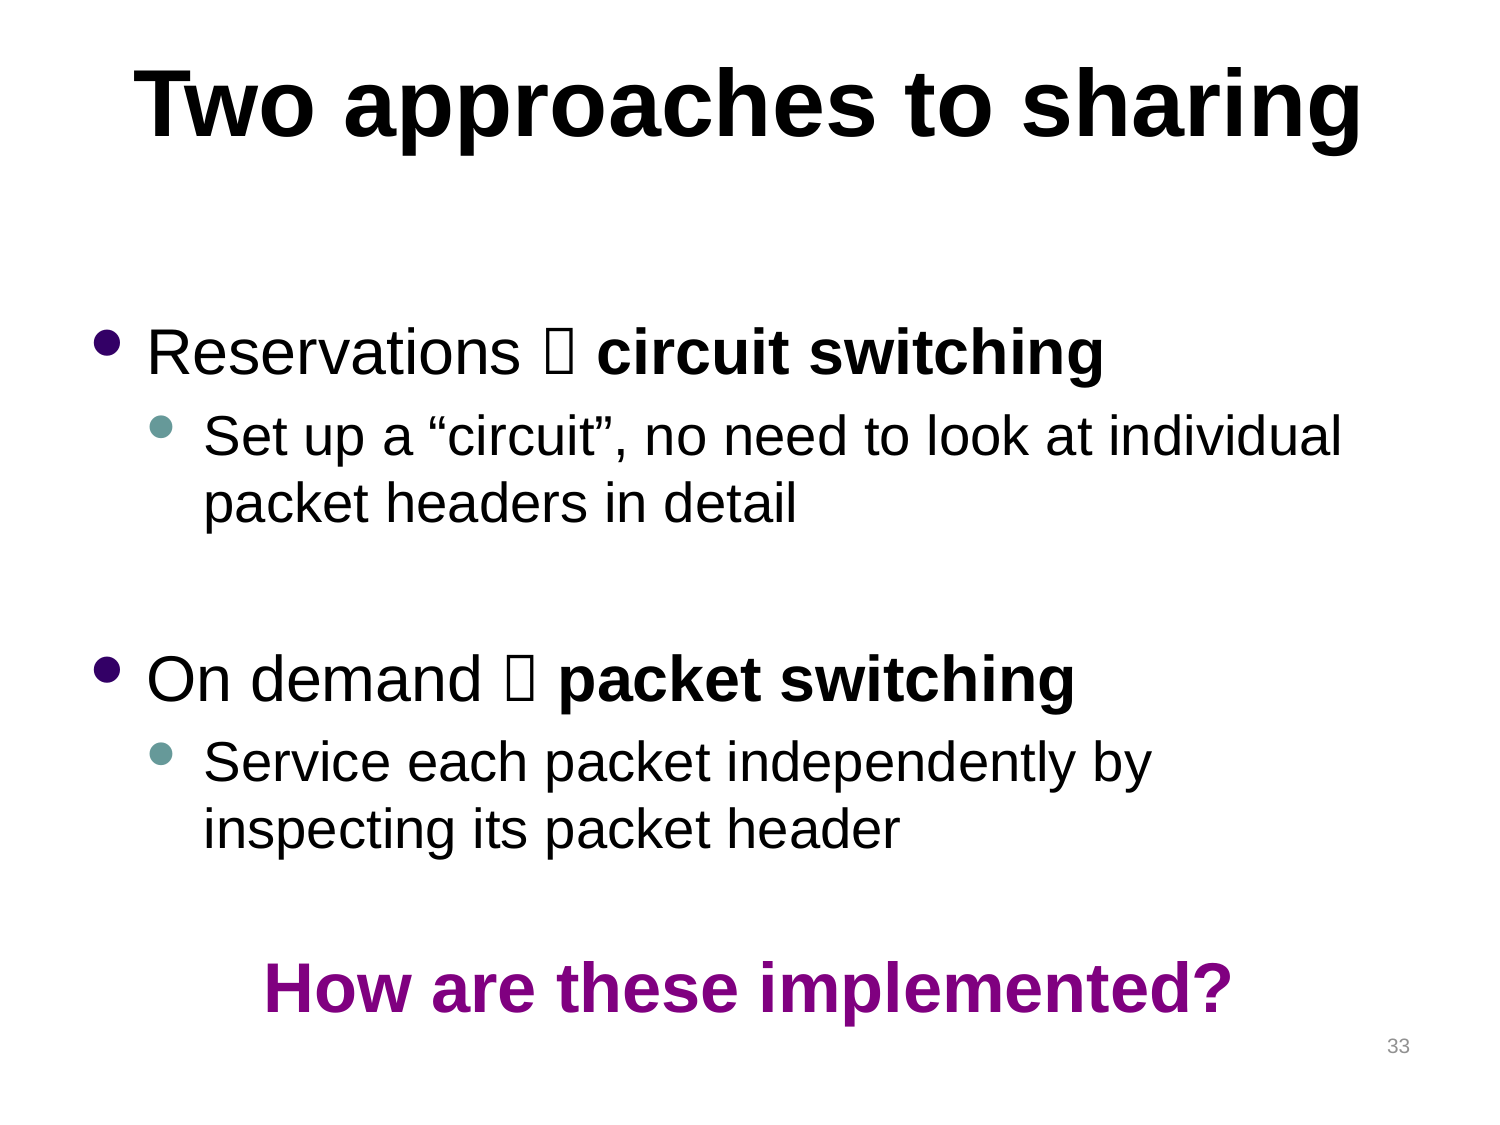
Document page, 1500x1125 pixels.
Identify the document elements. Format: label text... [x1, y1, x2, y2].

text_box How are these implemented? [146, 843, 1354, 1125]
title Two approaches to sharing [0, 20, 1500, 163]
slide_number 33 [1354, 1024, 1426, 1101]
list Reservations  circuit switching Set up a “circuit”, no need to look at individual packet headers in detail On demand  packet switching Service each packet independently by inspecting its packet header [75, 212, 1425, 1006]
